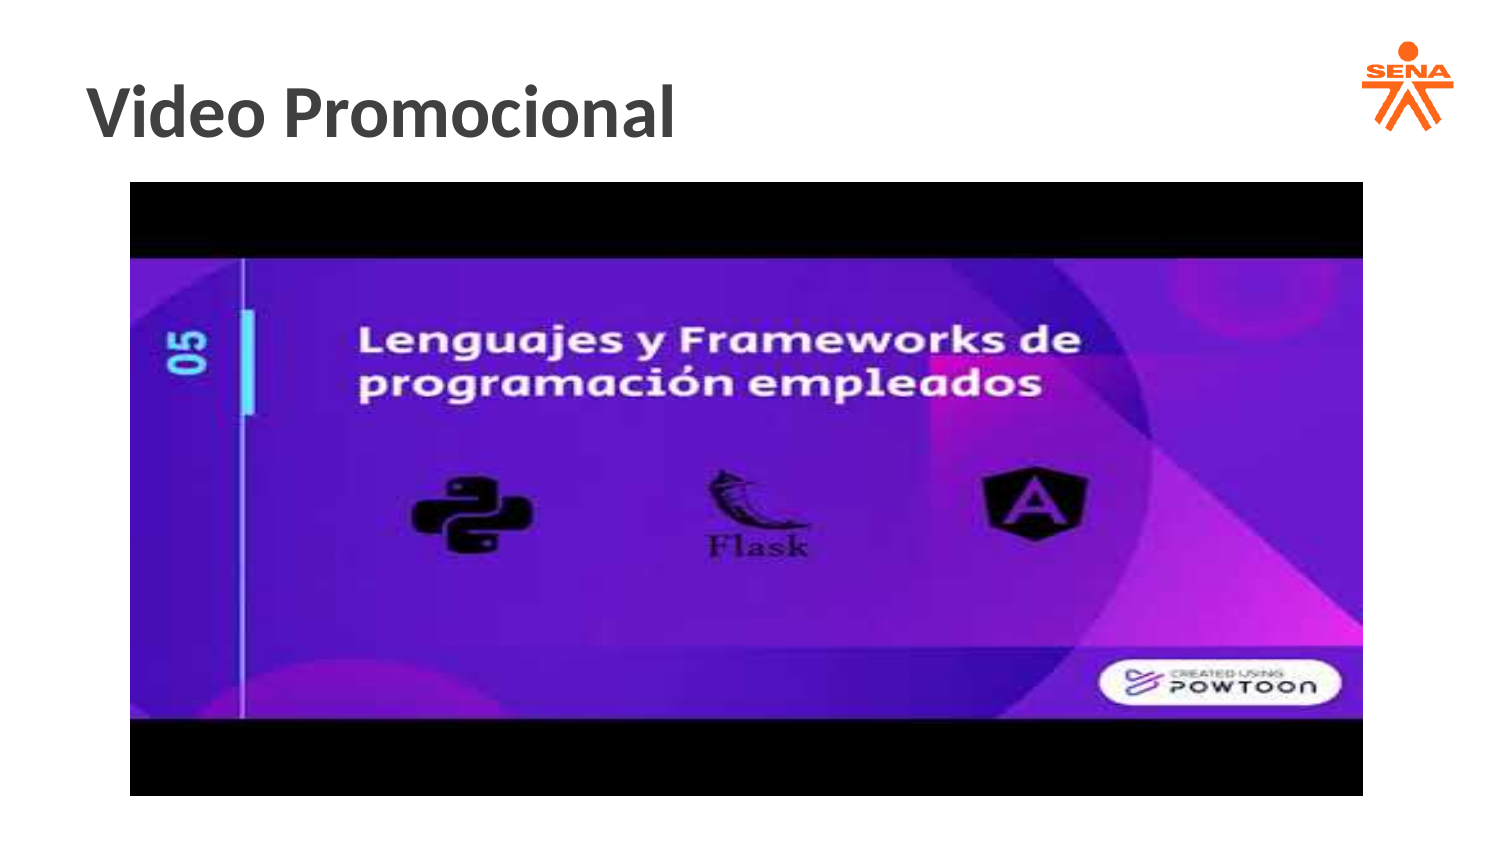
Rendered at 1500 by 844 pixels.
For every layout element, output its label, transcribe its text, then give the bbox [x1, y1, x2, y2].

picture [1330, 0, 1500, 156]
picture [129, 182, 1363, 796]
text_box Video Promocional [70, 47, 957, 168]
